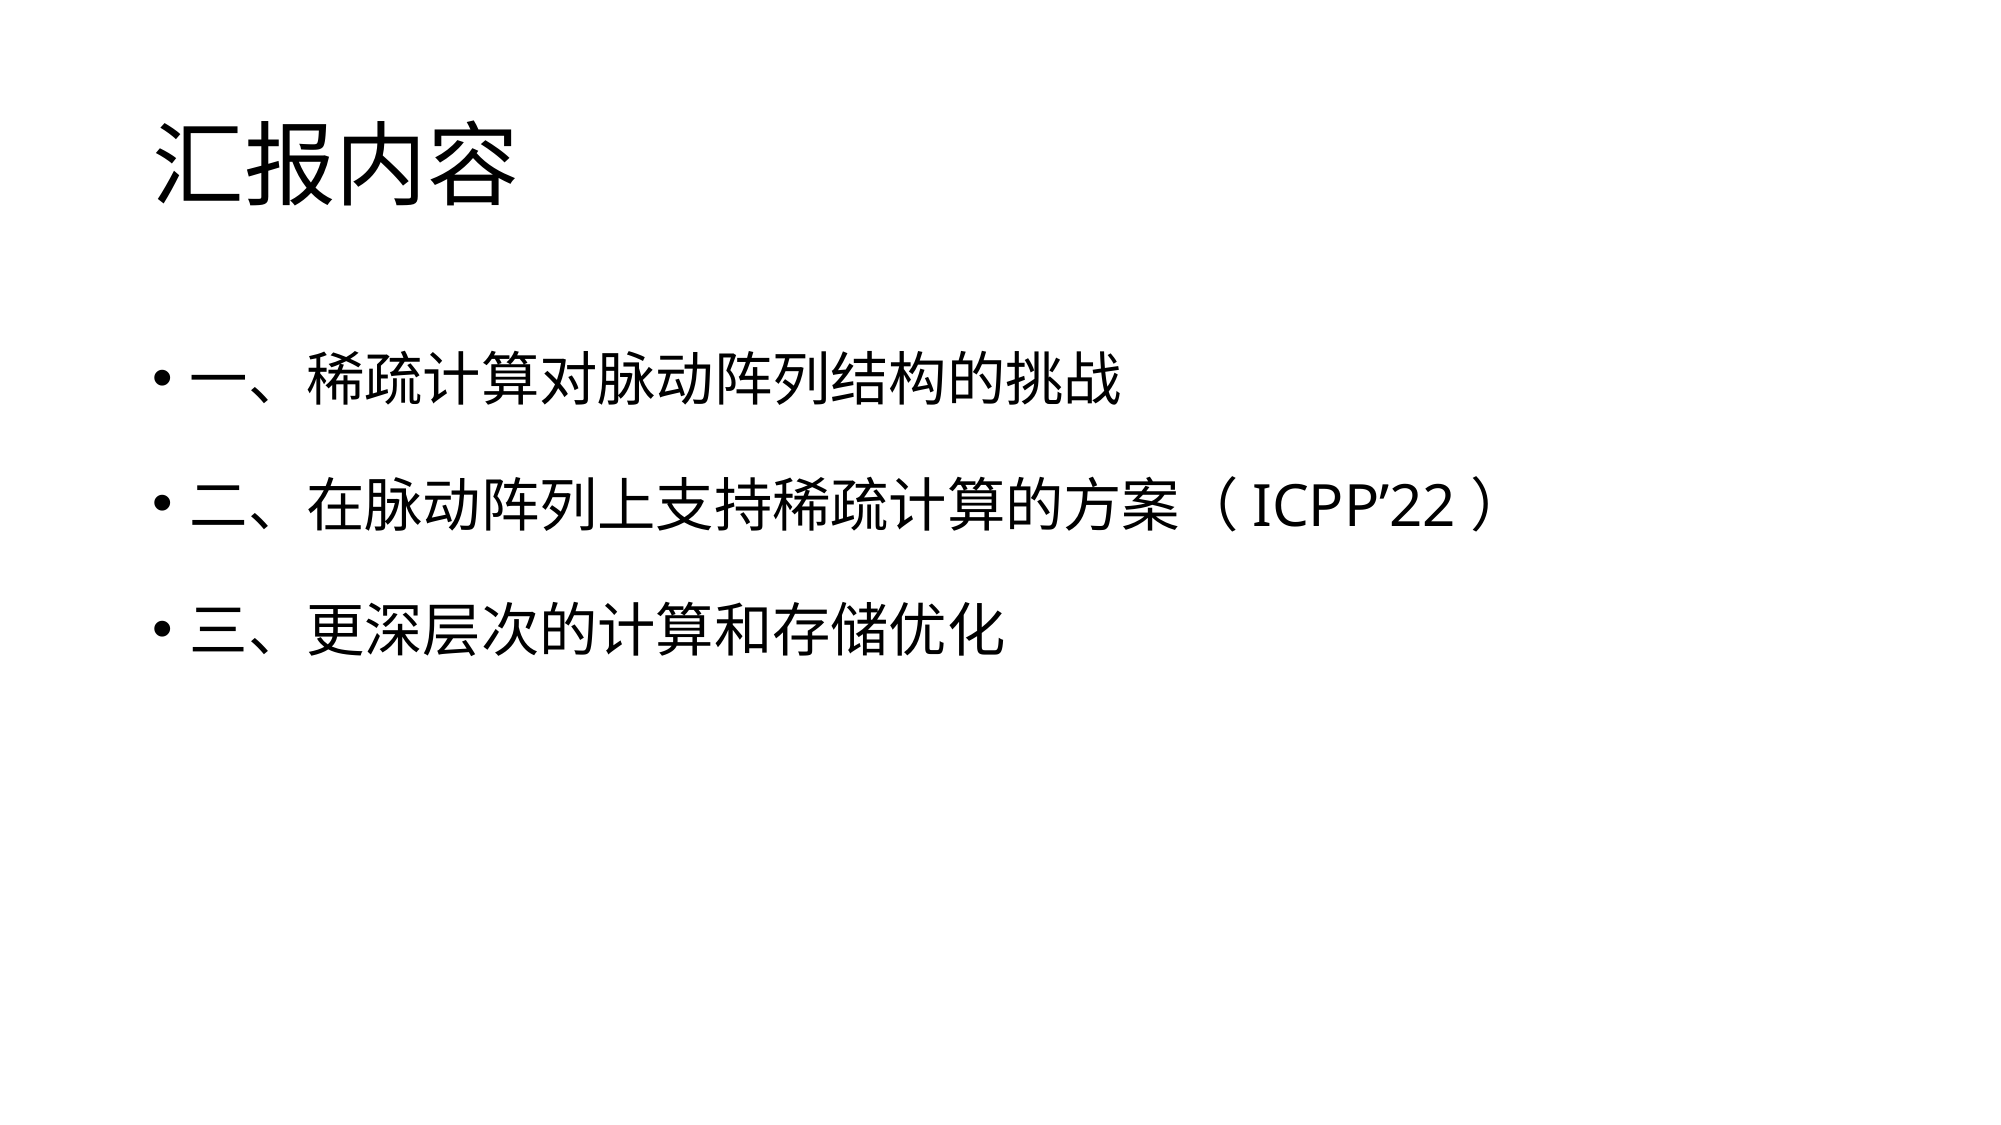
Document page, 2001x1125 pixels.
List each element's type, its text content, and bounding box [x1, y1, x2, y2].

title 汇报内容 [137, 59, 1863, 278]
list 一、稀疏计算对脉动阵列结构的挑战 二、在脉动阵列上支持稀疏计算的方案（ICPP’22） 三、更深层次的计算和存储优化 [137, 299, 1863, 1014]
